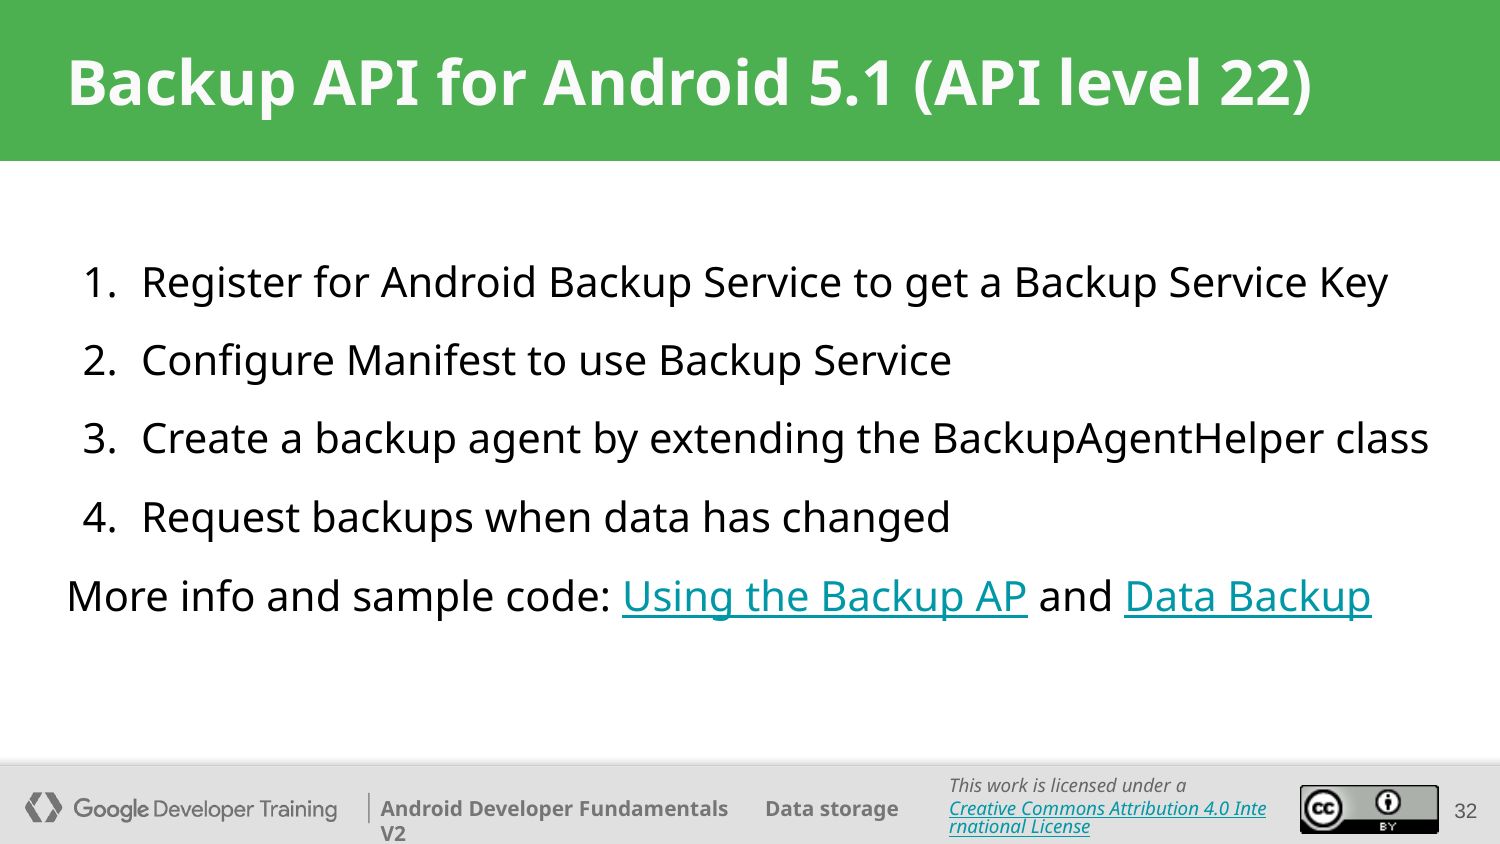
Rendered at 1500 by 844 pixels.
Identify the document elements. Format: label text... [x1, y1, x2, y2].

title Backup API for Android 5.1 (API level 22) [51, 28, 1449, 122]
picture [0, 161, 1500, 844]
slide_number ‹#› [1402, 777, 1493, 842]
list Register for Android Backup Service to get a Backup Service Key Configure Manifest to use Backup Service Create a backup agent by extending the BackupAgentHelper class Request backups when data has changed More info and sample code: Using the Backup AP and Data Backup [51, 162, 1449, 723]
